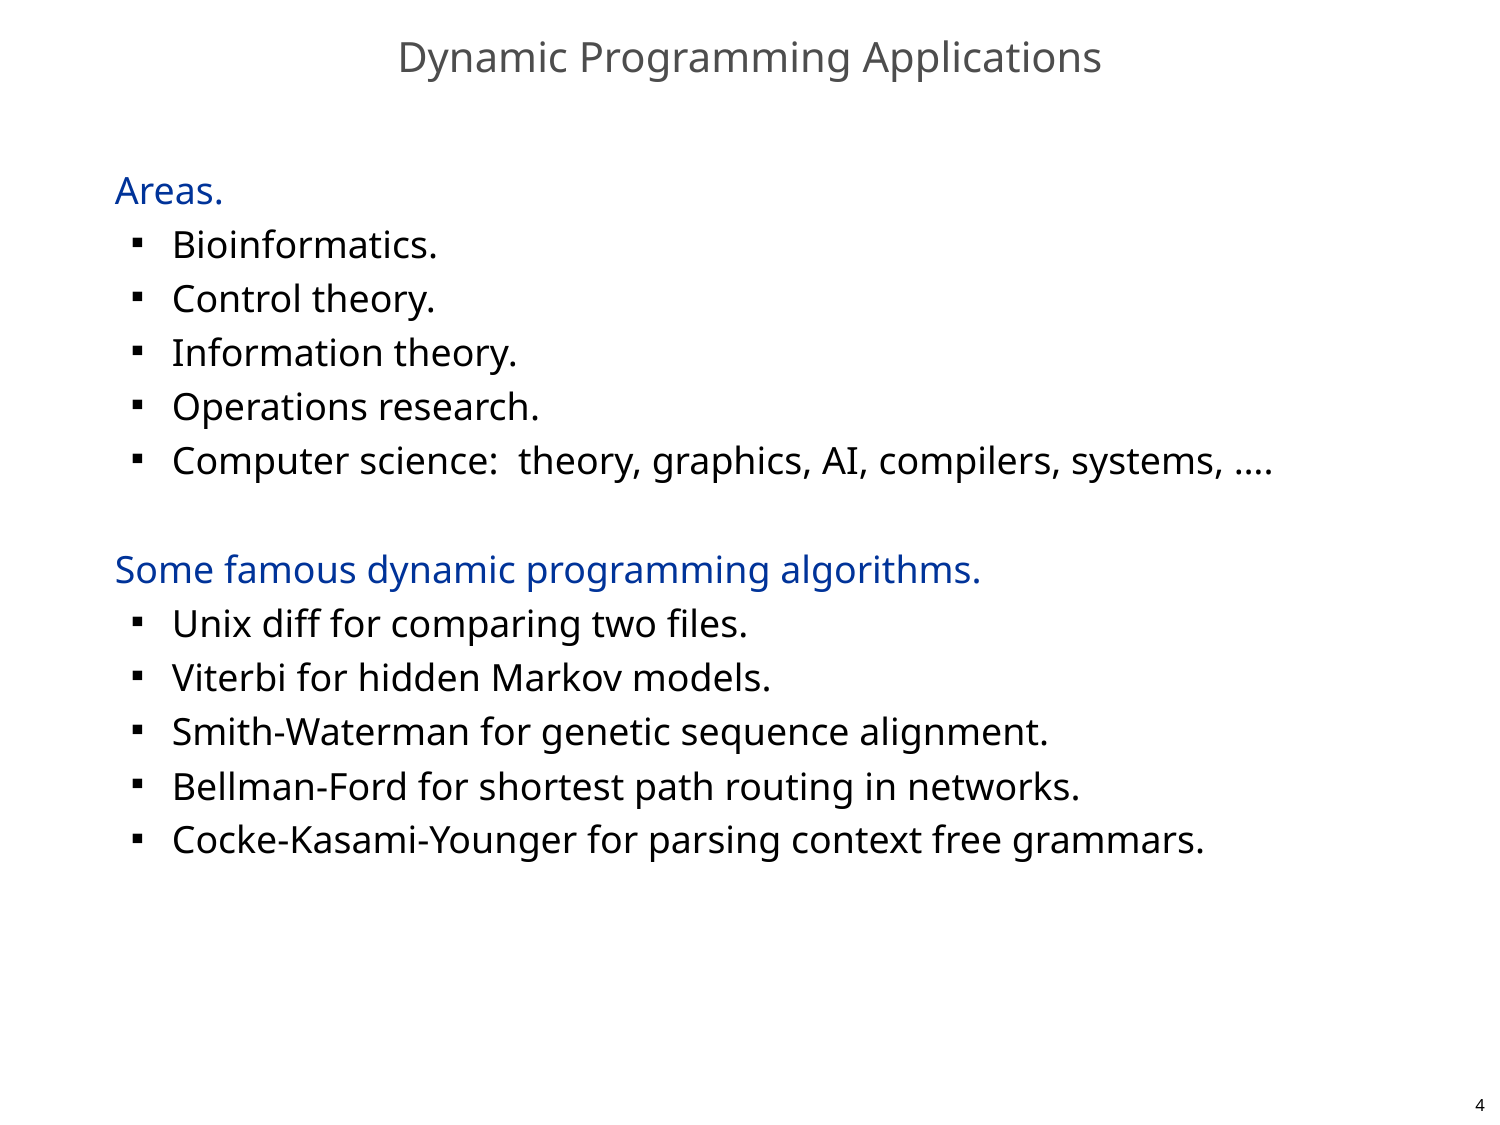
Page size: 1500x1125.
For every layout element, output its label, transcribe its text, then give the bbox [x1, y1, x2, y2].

list Areas. Bioinformatics. Control theory. Information theory. Operations research. Computer science: theory, graphics, AI, compilers, systems, …. Some famous dynamic programming algorithms. Unix diff for comparing two files. Viterbi for hidden Markov models. Smith-Waterman for genetic sequence alignment. Bellman-Ford for shortest path routing in networks. Cocke-Kasami-Younger for parsing context free grammars. [99, 149, 1388, 1038]
title Dynamic Programming Applications [0, 24, 1500, 100]
slide_number 4 [1187, 1087, 1500, 1125]
